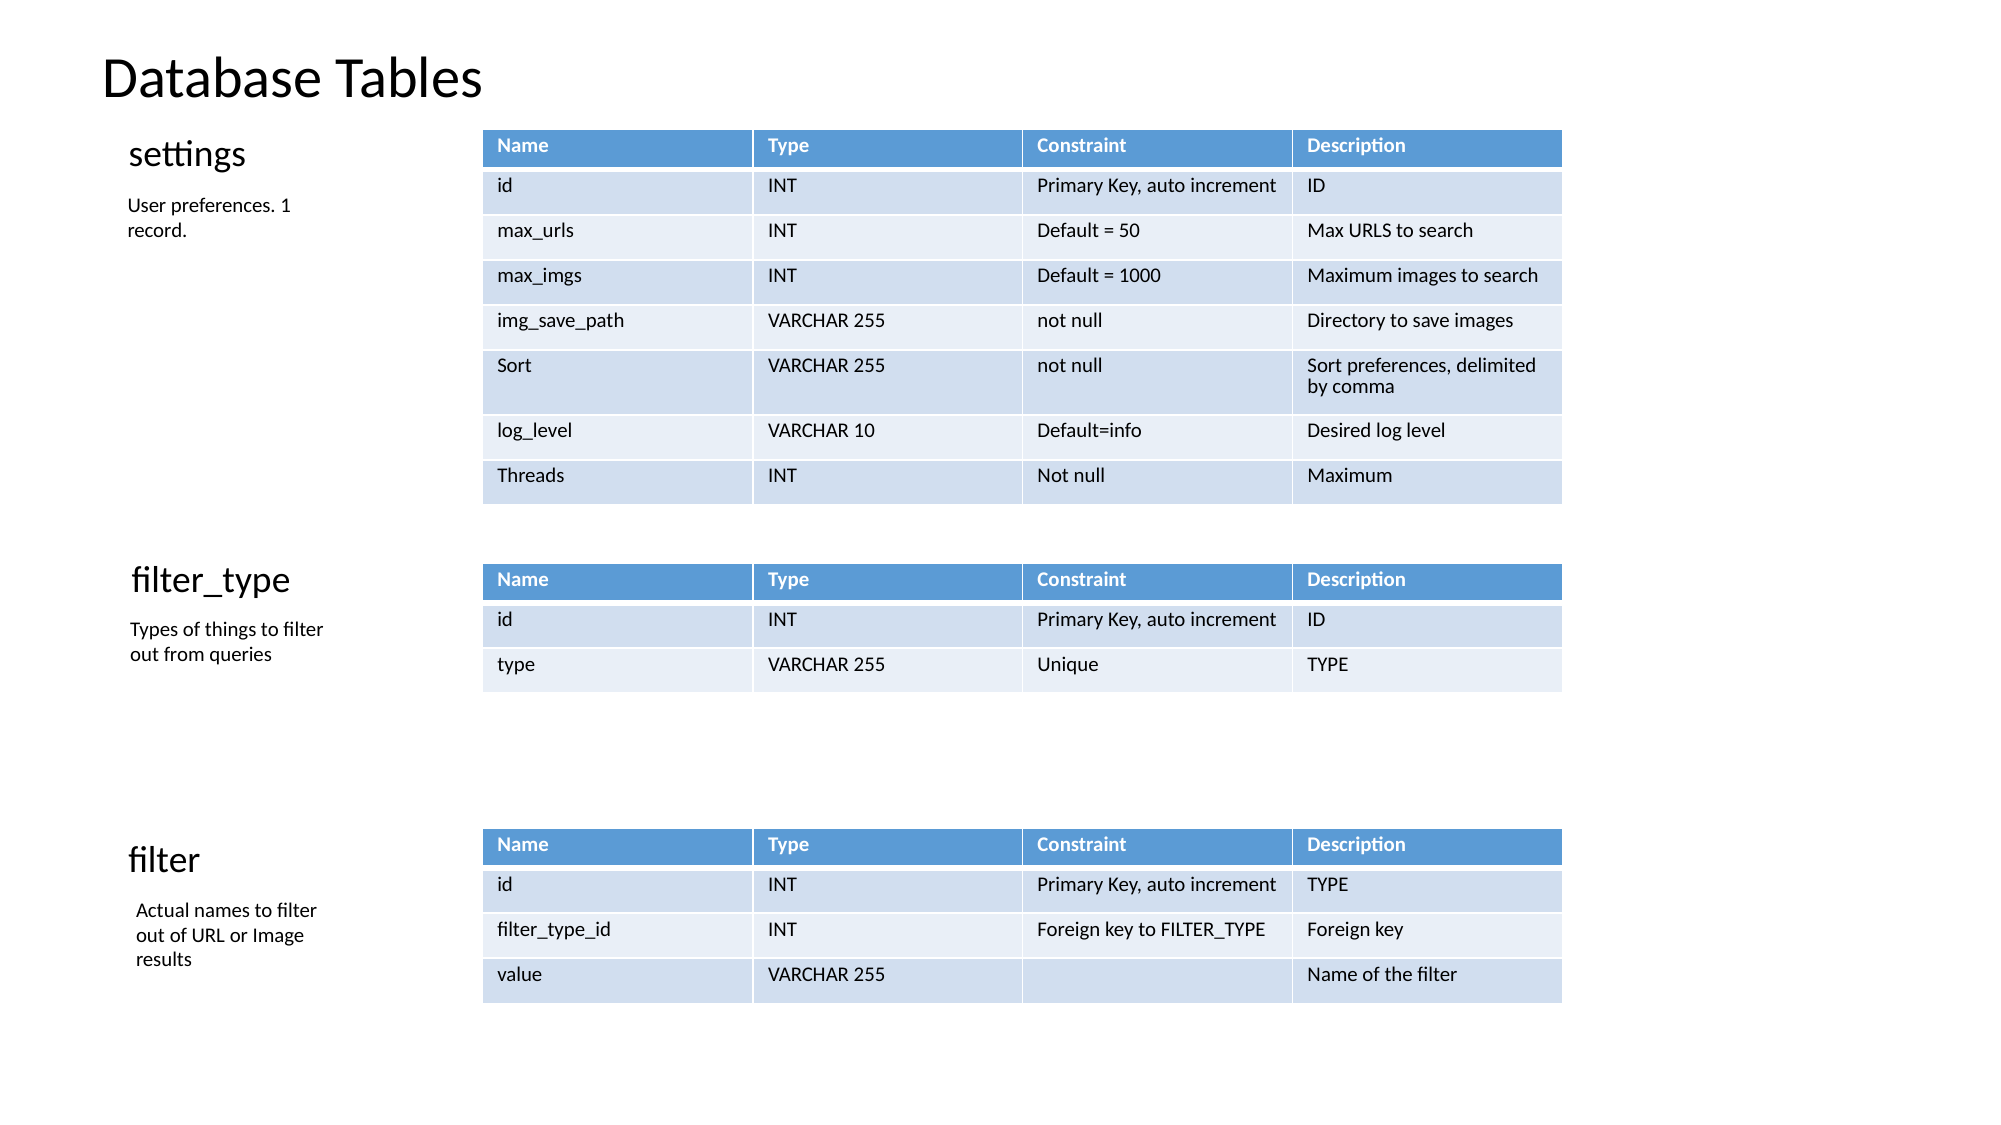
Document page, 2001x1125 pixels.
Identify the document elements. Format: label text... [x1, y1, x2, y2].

table_cell TYPE [1293, 649, 1562, 692]
table_cell INT [754, 172, 1022, 214]
table_header Constraint [1023, 829, 1292, 865]
text_box Database Tables [87, 31, 1829, 367]
table_cell Directory to save images [1293, 306, 1562, 349]
table_header Name [483, 564, 752, 600]
table_cell Not null [1023, 461, 1292, 504]
text_box settings [113, 121, 262, 182]
table_cell Foreign key [1293, 914, 1562, 957]
table_cell Default = 50 [1023, 216, 1292, 259]
table_cell id [483, 606, 752, 647]
table_cell id [483, 871, 752, 912]
table_header Type [754, 829, 1022, 865]
table_cell ID [1293, 172, 1562, 214]
table_cell INT [754, 606, 1022, 647]
table_cell Primary Key, auto increment [1023, 606, 1292, 647]
table_cell Default=info [1023, 416, 1292, 459]
table_cell Maximum images to search [1293, 261, 1562, 304]
table_cell Primary Key, auto increment [1023, 871, 1292, 912]
table_cell VARCHAR 10 [754, 416, 1022, 459]
text_box Types of things to filter out from queries [115, 608, 344, 673]
table_cell type [483, 649, 752, 692]
table_cell Max URLS to search [1293, 216, 1562, 259]
table_cell log_level [483, 416, 752, 459]
table_cell TYPE [1293, 871, 1562, 912]
table_cell INT [754, 461, 1022, 504]
table_cell Sort [483, 351, 752, 414]
table_cell max_urls [483, 216, 752, 259]
table_cell VARCHAR 255 [754, 306, 1022, 349]
table_cell VARCHAR 255 [754, 959, 1022, 1003]
table_cell Foreign key to FILTER_TYPE [1023, 914, 1292, 957]
table_cell Sort preferences, delimited by comma [1293, 351, 1562, 414]
table_cell filter_type_id [483, 914, 752, 957]
table_header Description [1293, 564, 1562, 600]
table_header Name [483, 829, 752, 865]
text_box Actual names to filter out of URL or Image results [121, 888, 350, 979]
table_header Description [1293, 829, 1562, 865]
table_header Name [483, 130, 752, 167]
text_box filter_type [116, 547, 306, 608]
table_cell max_imgs [483, 261, 752, 304]
table_cell Unique [1023, 649, 1292, 692]
table_cell Maximum [1293, 461, 1562, 504]
table_cell VARCHAR 255 [754, 649, 1022, 692]
table_cell Name of the filter [1293, 959, 1562, 1003]
text_box User preferences. 1 record. [112, 183, 341, 249]
table_header Constraint [1023, 564, 1292, 600]
table_cell ID [1293, 606, 1562, 647]
table_cell not null [1023, 306, 1292, 349]
table_cell INT [754, 914, 1022, 957]
table_header Constraint [1023, 130, 1292, 167]
table_header Description [1293, 130, 1562, 167]
table_cell id [483, 172, 752, 214]
table_cell Desired log level [1293, 416, 1562, 459]
table_cell VARCHAR 255 [754, 351, 1022, 414]
table_cell Threads [483, 461, 752, 504]
table_cell img_save_path [483, 306, 752, 349]
table_header Type [754, 130, 1022, 167]
table_header Type [754, 564, 1022, 600]
table_cell not null [1023, 351, 1292, 414]
table_cell Primary Key, auto increment [1023, 172, 1292, 214]
table_cell Default = 1000 [1023, 261, 1292, 304]
text_box filter [113, 828, 216, 888]
table_cell INT [754, 871, 1022, 912]
table_cell INT [754, 261, 1022, 304]
table_cell [1023, 959, 1292, 1003]
table_cell value [483, 959, 752, 1003]
table_cell INT [754, 216, 1022, 259]
